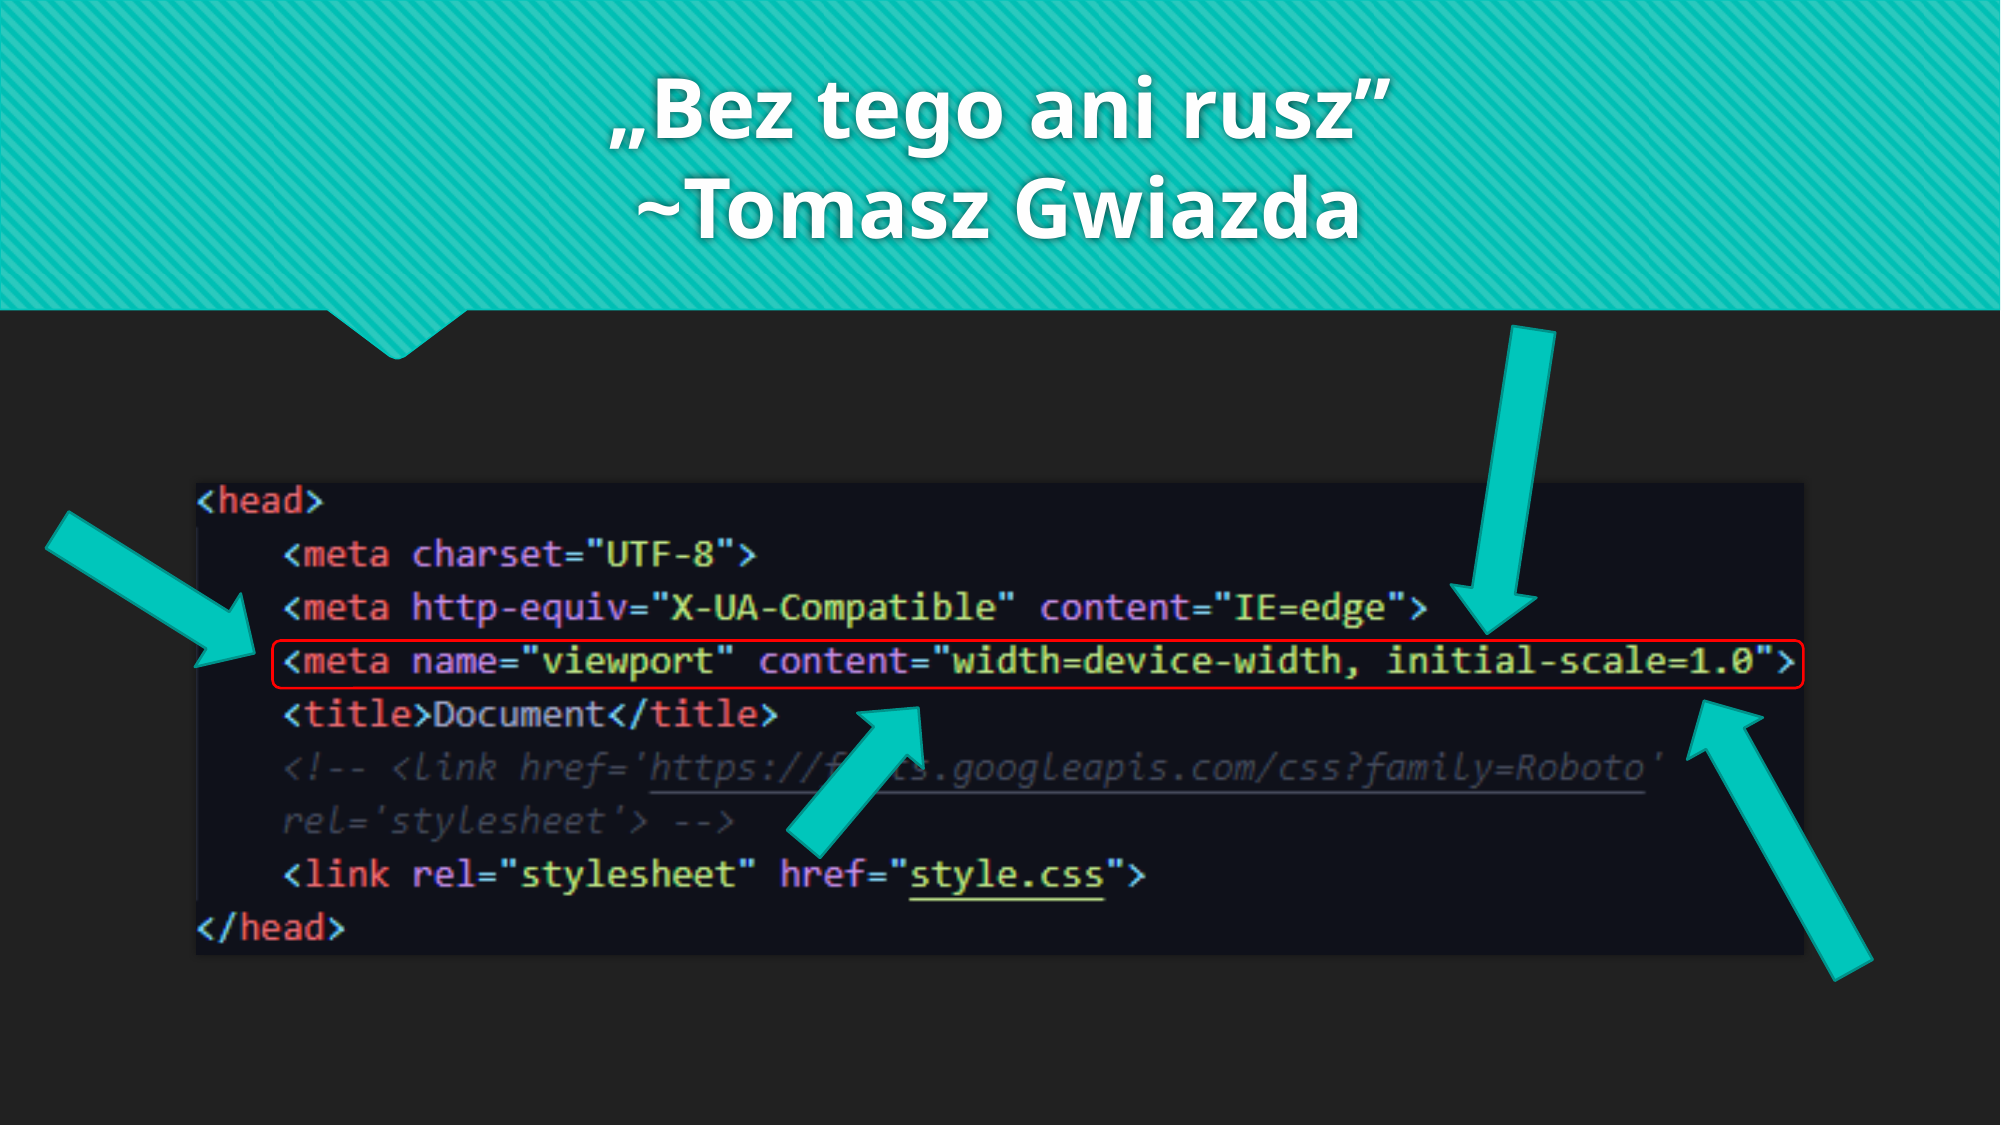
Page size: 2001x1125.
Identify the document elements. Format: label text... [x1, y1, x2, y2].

text_box [44, 510, 196, 644]
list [196, 482, 1804, 956]
text_box [1804, 833, 1874, 982]
text_box [1487, 324, 1557, 482]
title „Bez tego ani rusz” ~Tomasz Gwiazda [0, 0, 2000, 312]
